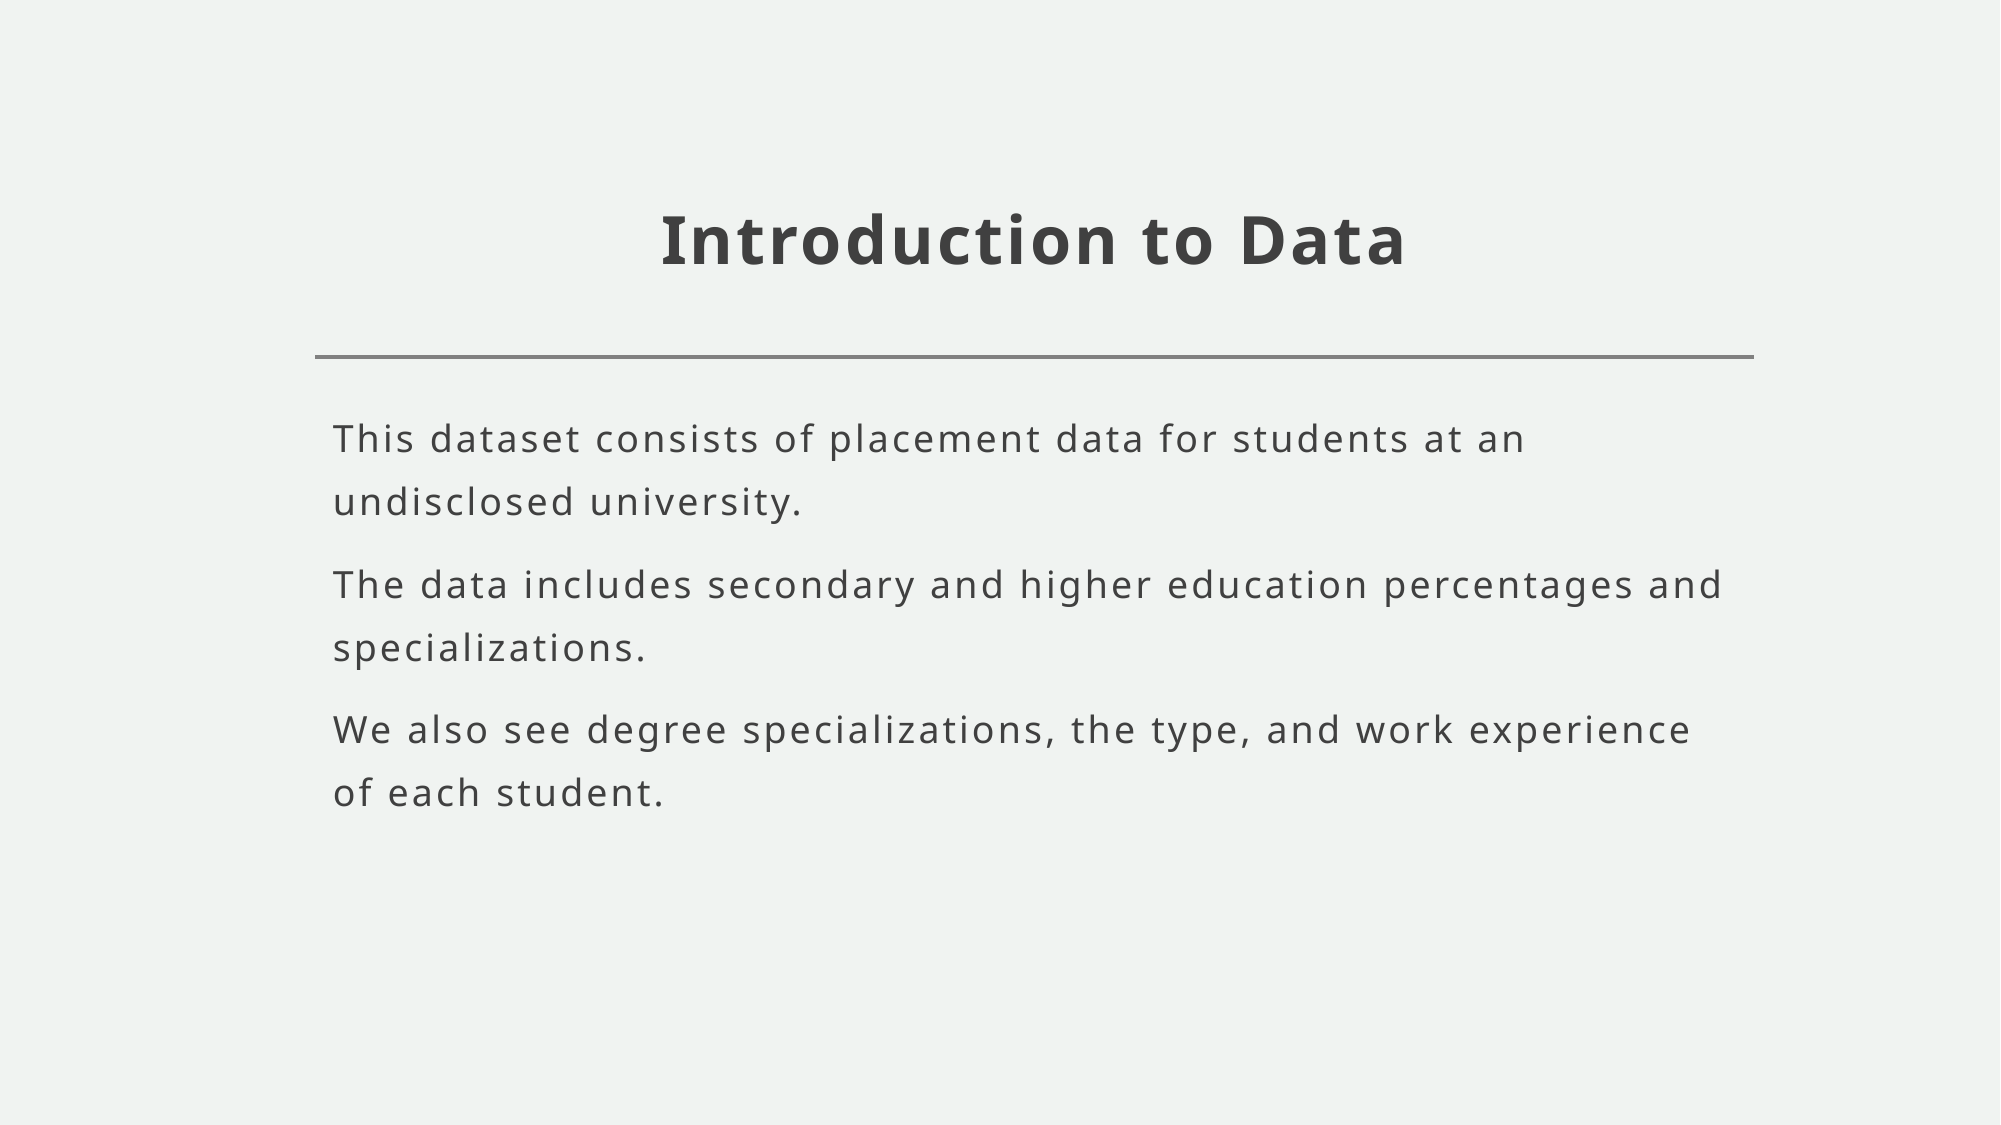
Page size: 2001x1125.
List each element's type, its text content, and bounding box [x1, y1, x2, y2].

list This dataset consists of placement data for students at an undisclosed university. The data includes secondary and higher education percentages and specializations. We also see degree specializations, the type, and work experience of each student. [315, 379, 1754, 979]
title Introduction to Data [315, 72, 1754, 294]
